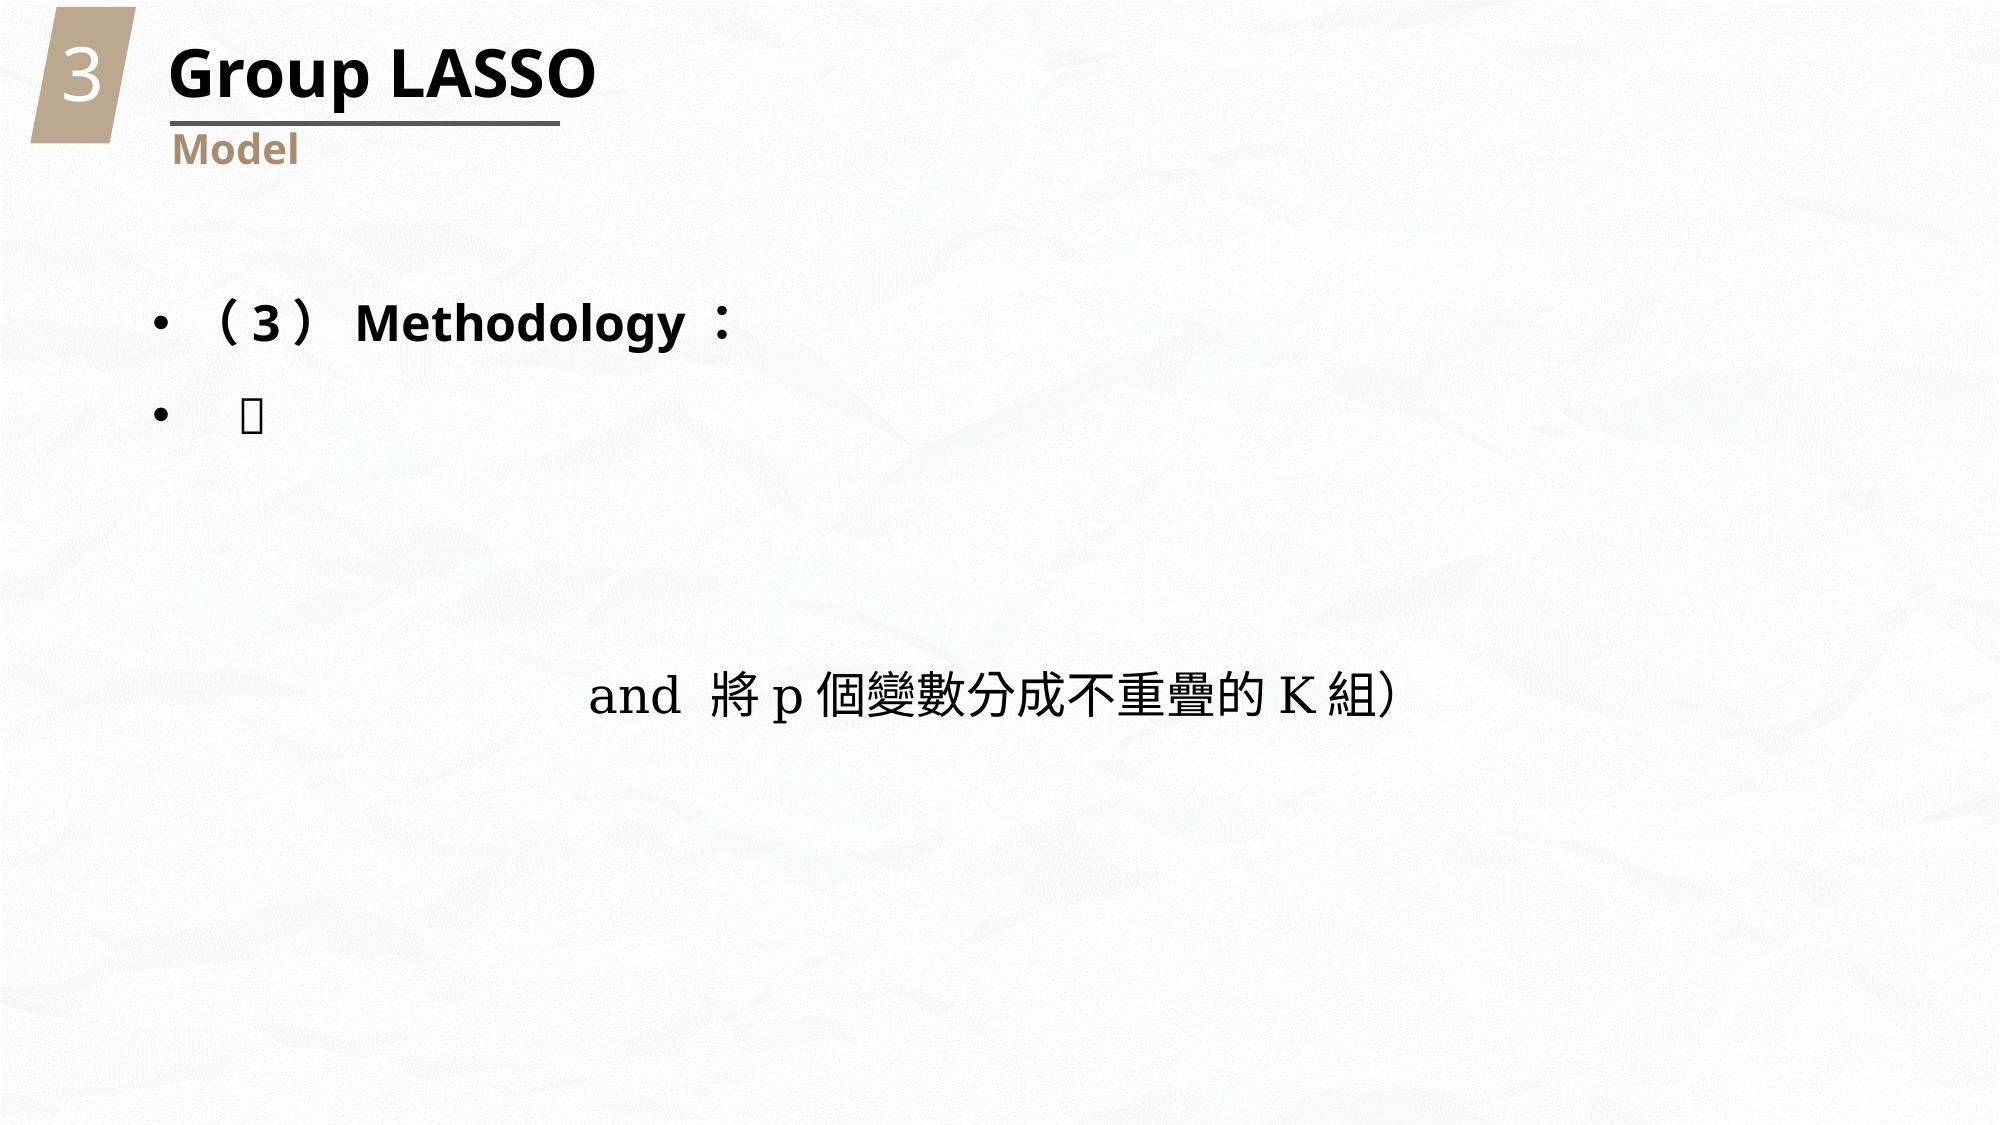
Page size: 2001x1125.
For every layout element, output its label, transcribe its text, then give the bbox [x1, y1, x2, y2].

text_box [30, 6, 136, 144]
text_box Group LASSO [155, 25, 700, 117]
table_cell 0.800 [0, 0, 2000, 1125]
text_box Model [156, 115, 315, 181]
